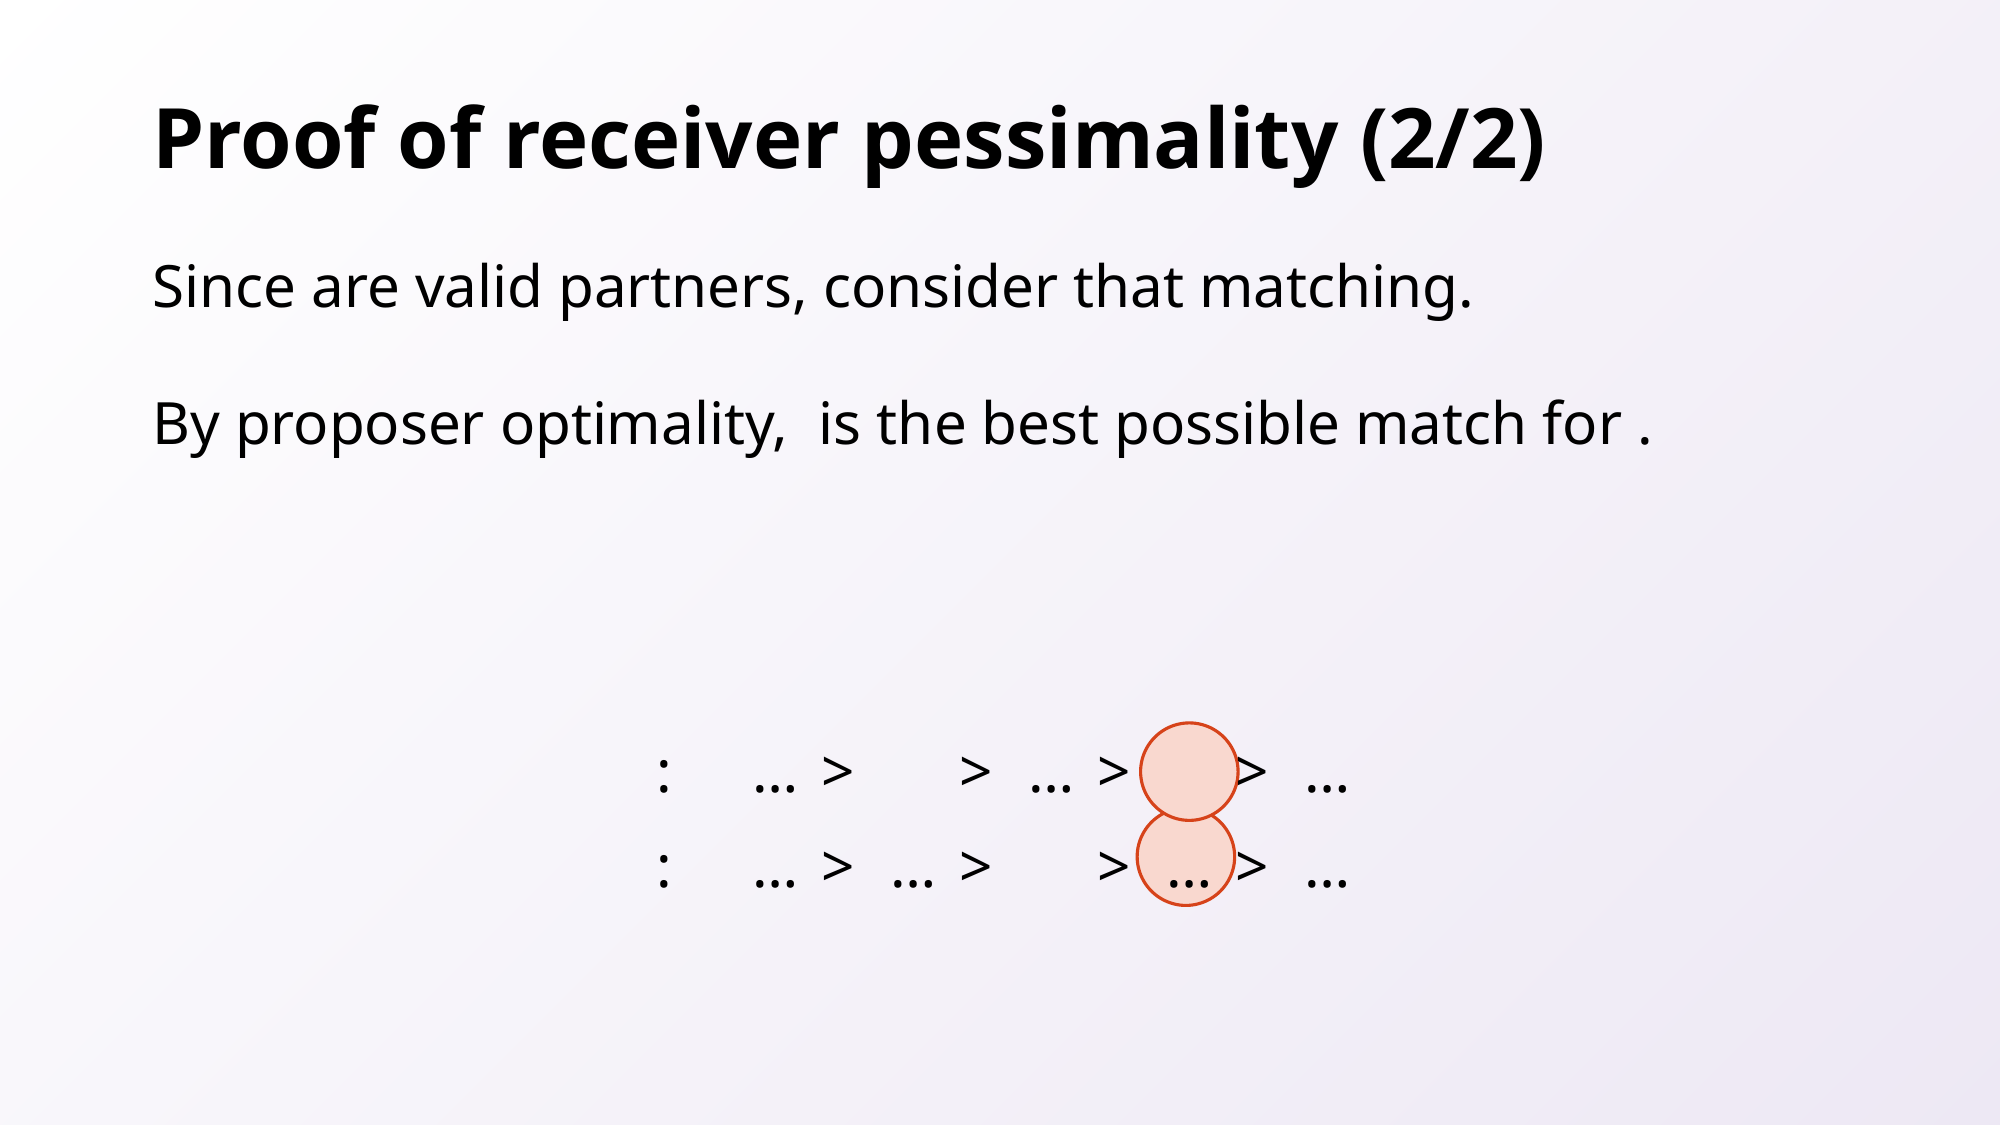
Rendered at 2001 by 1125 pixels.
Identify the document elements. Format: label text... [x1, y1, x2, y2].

title Proof of receiver pessimality (2/2) [137, 59, 1863, 224]
text_box [1135, 813, 1237, 907]
text_box [1139, 721, 1240, 822]
